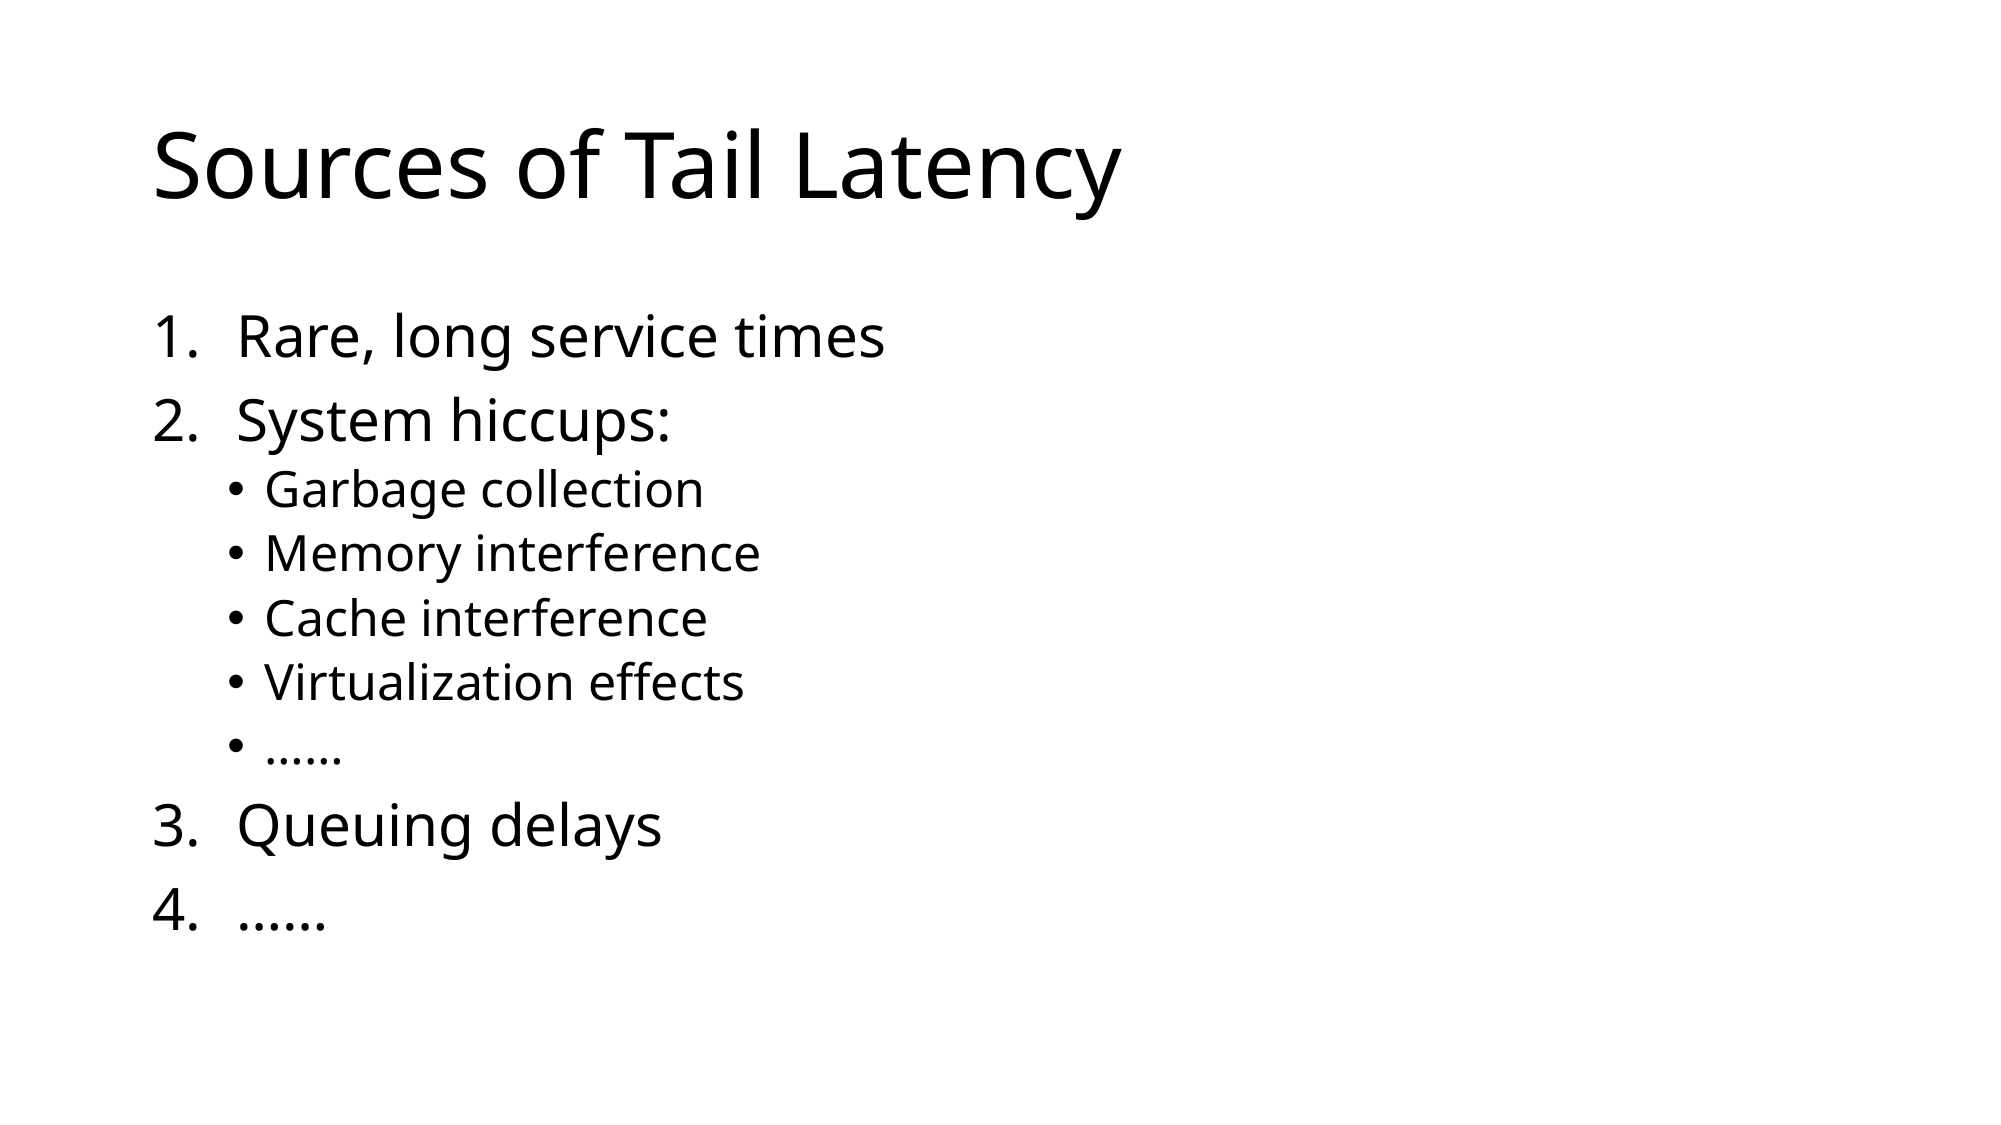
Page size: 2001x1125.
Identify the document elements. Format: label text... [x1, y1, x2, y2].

list Rare, long service times System hiccups: Garbage collection Memory interference Cache interference Virtualization effects …… Queuing delays …… [137, 299, 1863, 1014]
title Sources of Tail Latency [137, 59, 1863, 278]
